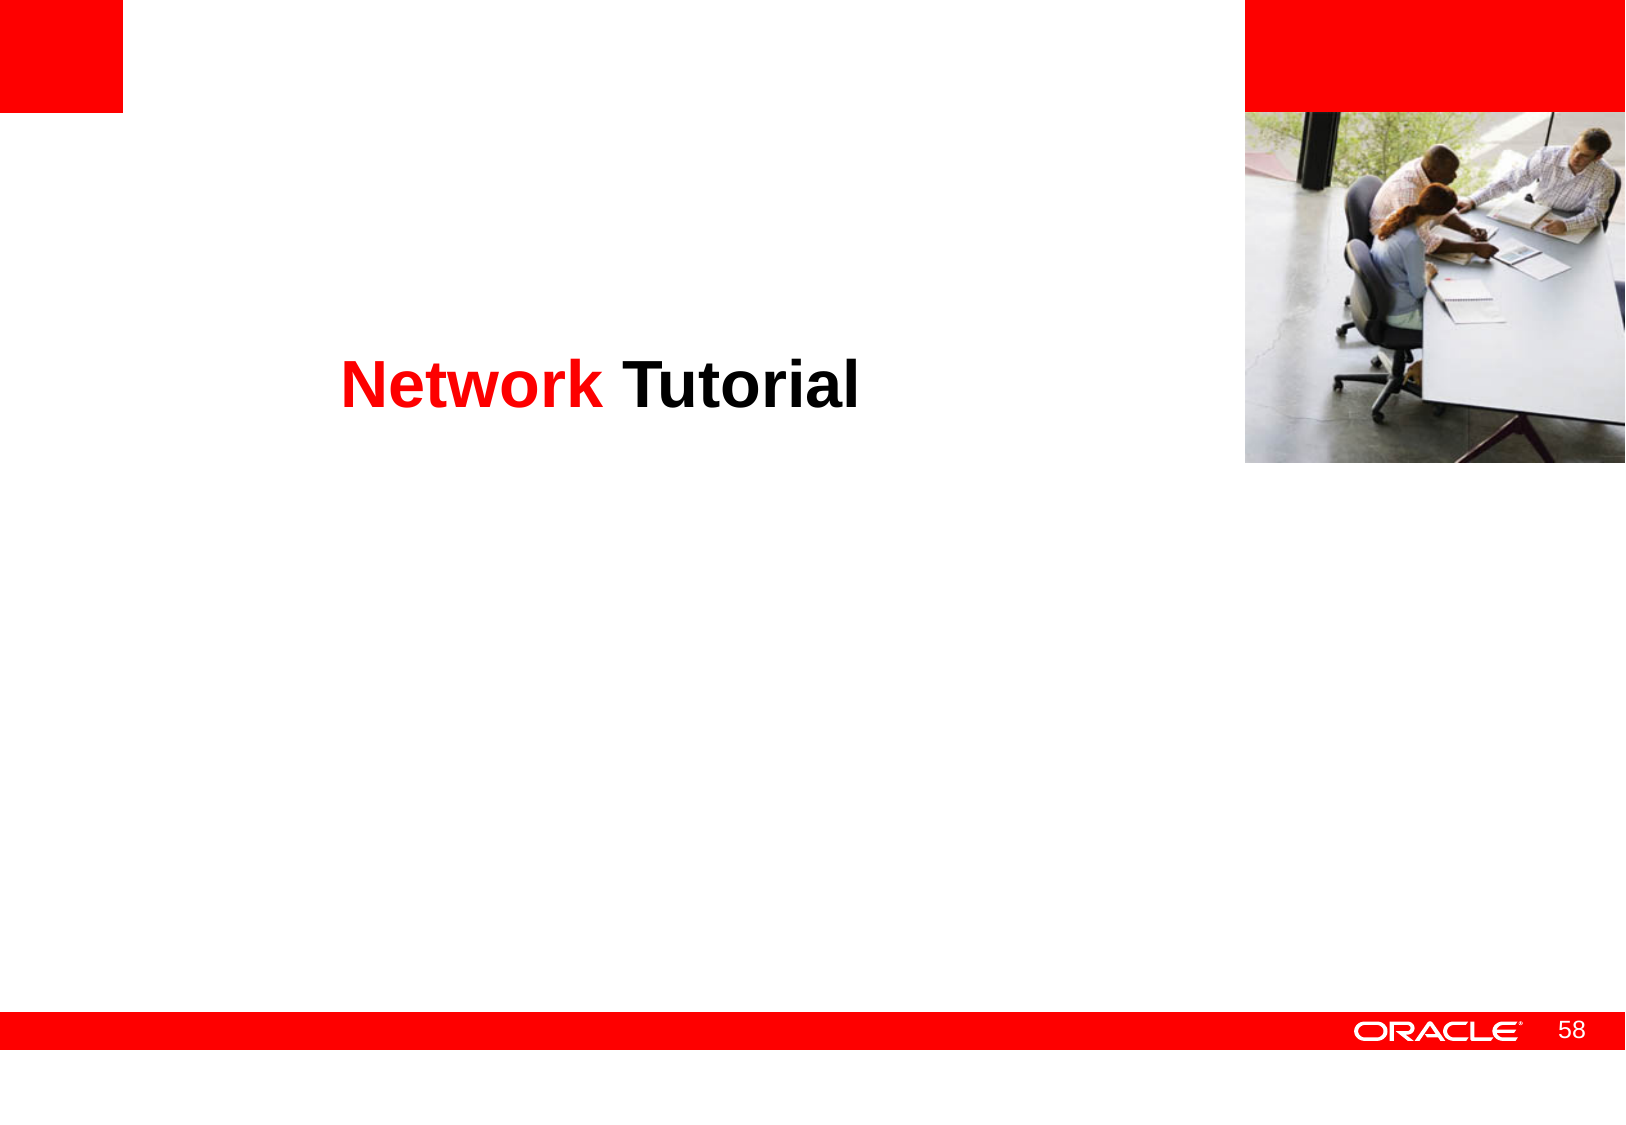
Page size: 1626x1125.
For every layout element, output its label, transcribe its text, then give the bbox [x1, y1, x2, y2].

picture [1245, 0, 1625, 463]
text_box Network Tutorial [162, 349, 1040, 422]
picture [0, 0, 123, 113]
picture [0, 1012, 1625, 1050]
